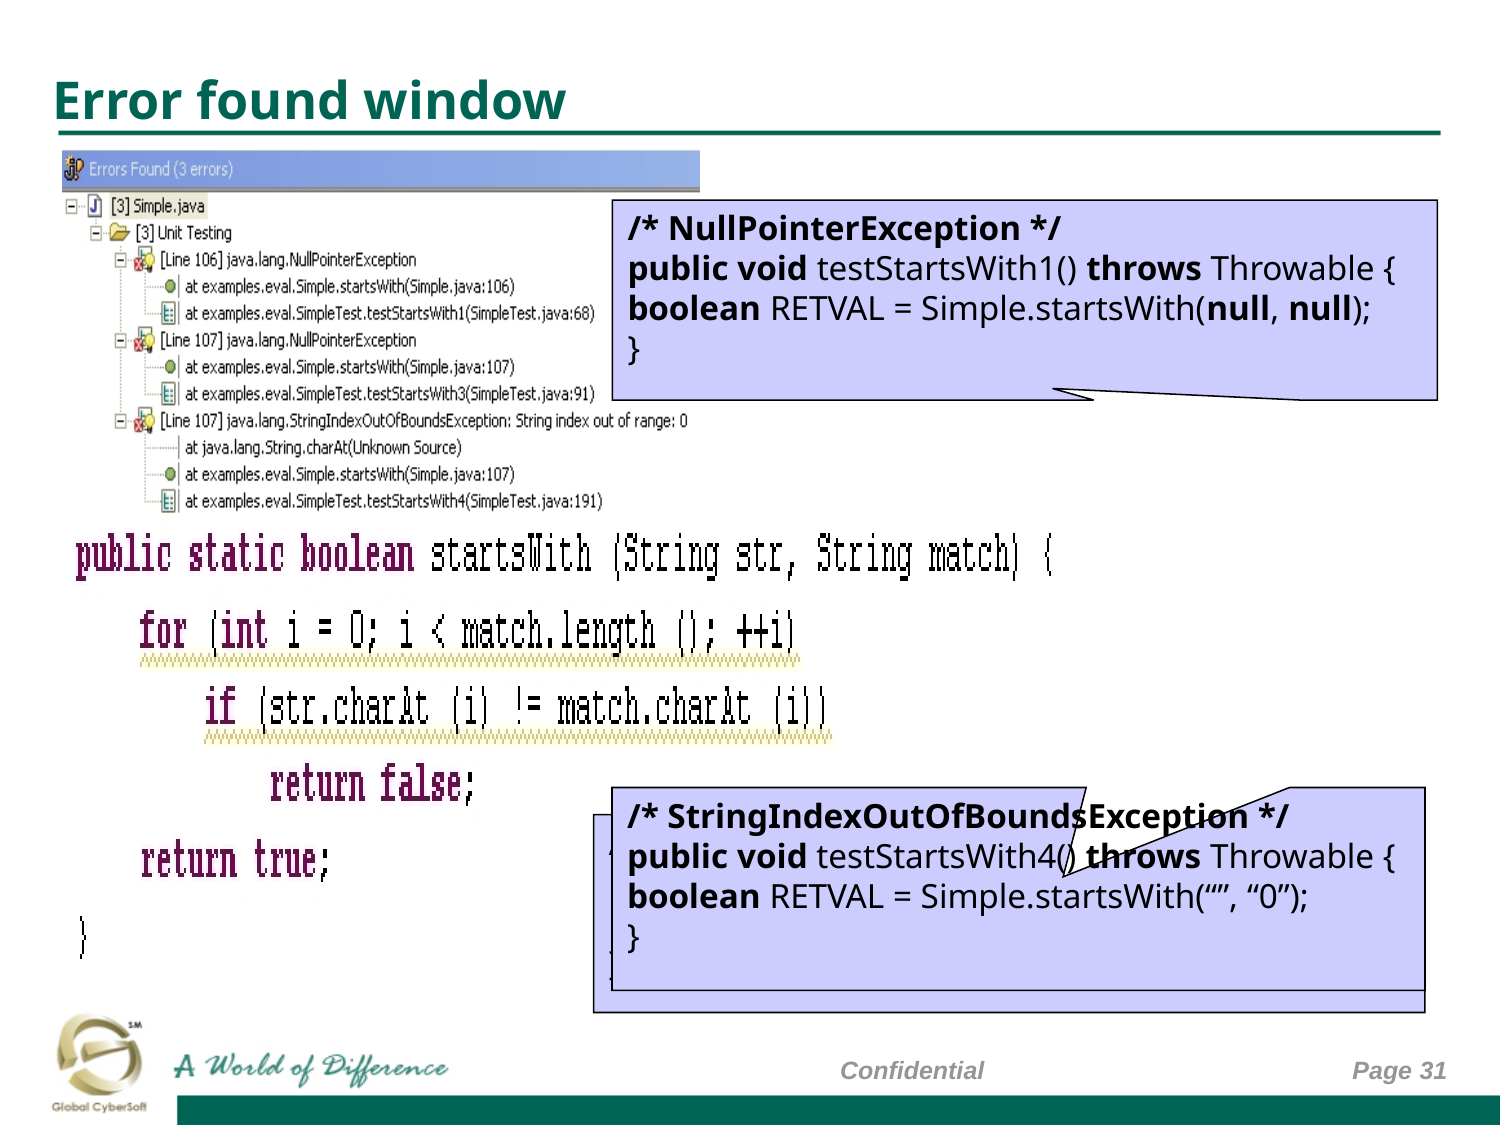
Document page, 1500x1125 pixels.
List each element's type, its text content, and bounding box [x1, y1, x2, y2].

text_box Page ‹#› [1150, 1046, 1463, 1125]
text_box /* StringIndexOutOfBoundsException */ public void testStartsWith4() throws Throwable { boolean RETVAL = Simple.startsWith(“”, “0”); } [1092, 787, 1426, 991]
text_box /* NullPointerException */ public void testStartsWith3() throws Throwable { boolean RETVAL = Simple.startsWith(null, “0”); } [593, 991, 1425, 1013]
picture [0, 0, 1500, 1125]
text_box /* NullPointerException */ public void testStartsWith1() throws Throwable { boolean RETVAL = Simple.startsWith(null, null); } [704, 200, 1438, 401]
text_box Confidential [675, 1046, 1150, 1125]
title Error found window [37, 37, 1463, 138]
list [62, 149, 701, 523]
